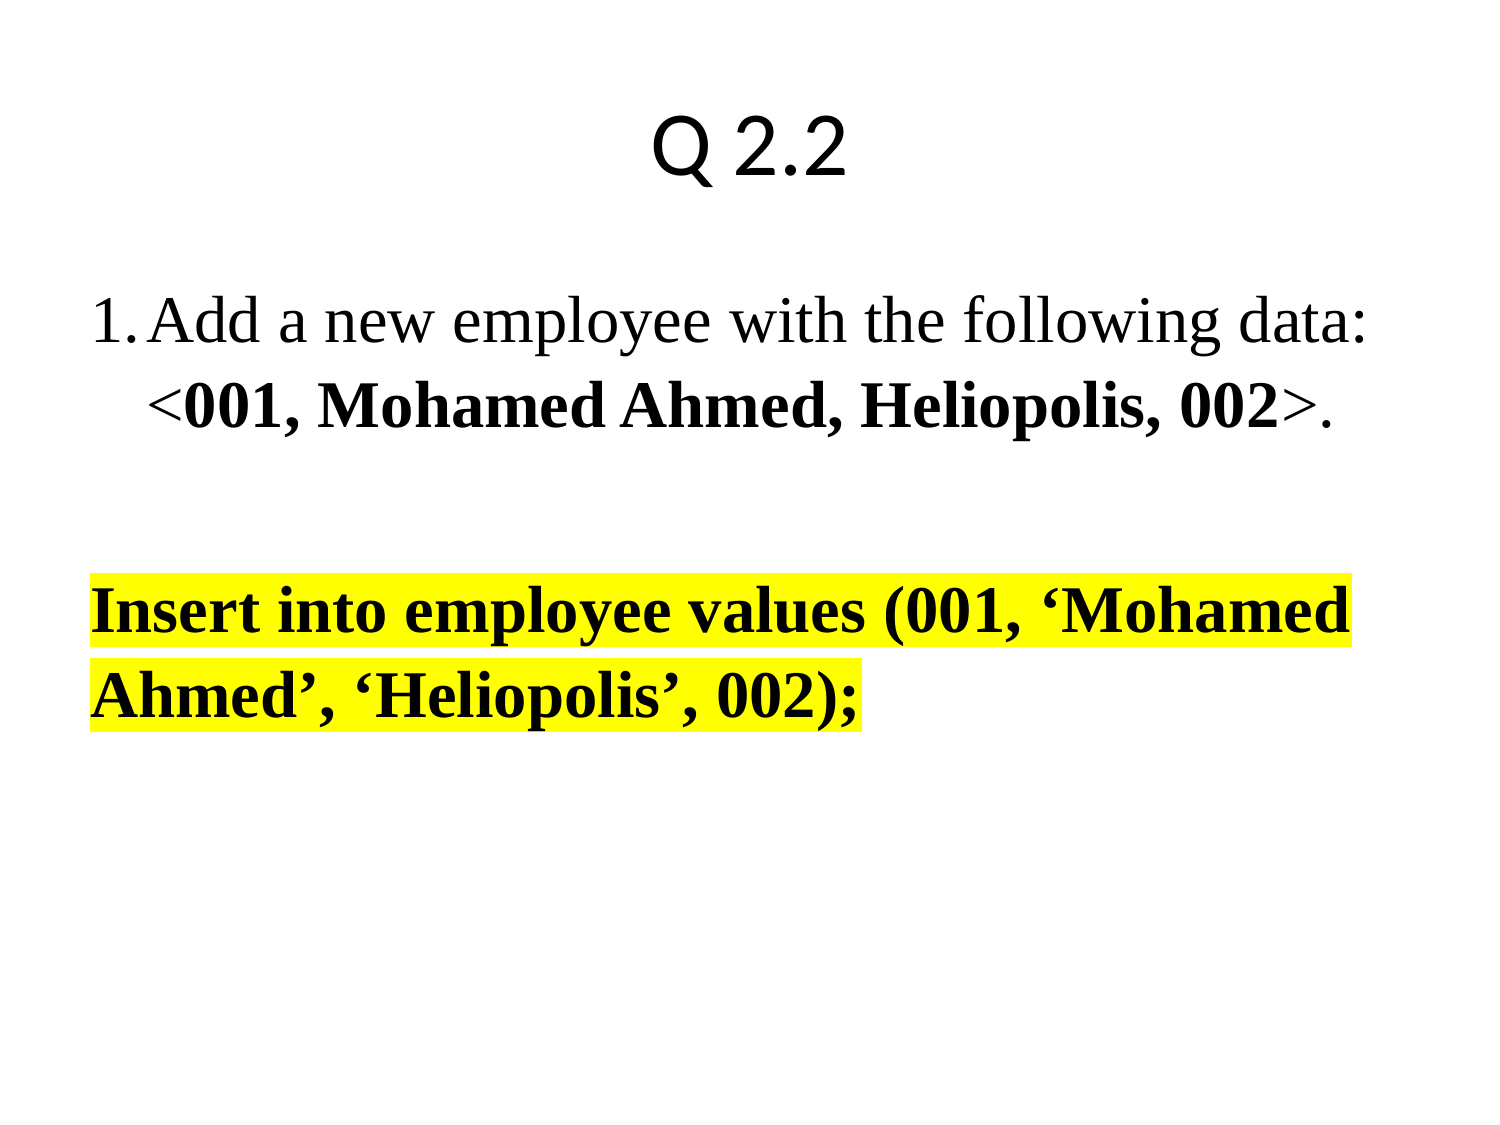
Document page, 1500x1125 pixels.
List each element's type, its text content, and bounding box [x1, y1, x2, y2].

list Add a new employee with the following data: <001, Mohamed Ahmed, Heliopolis, 002>. Insert into employee values (001, ‘Mohamed Ahmed’, ‘Heliopolis’, 002); [75, 262, 1425, 1005]
title Q 2.2 [75, 45, 1425, 233]
